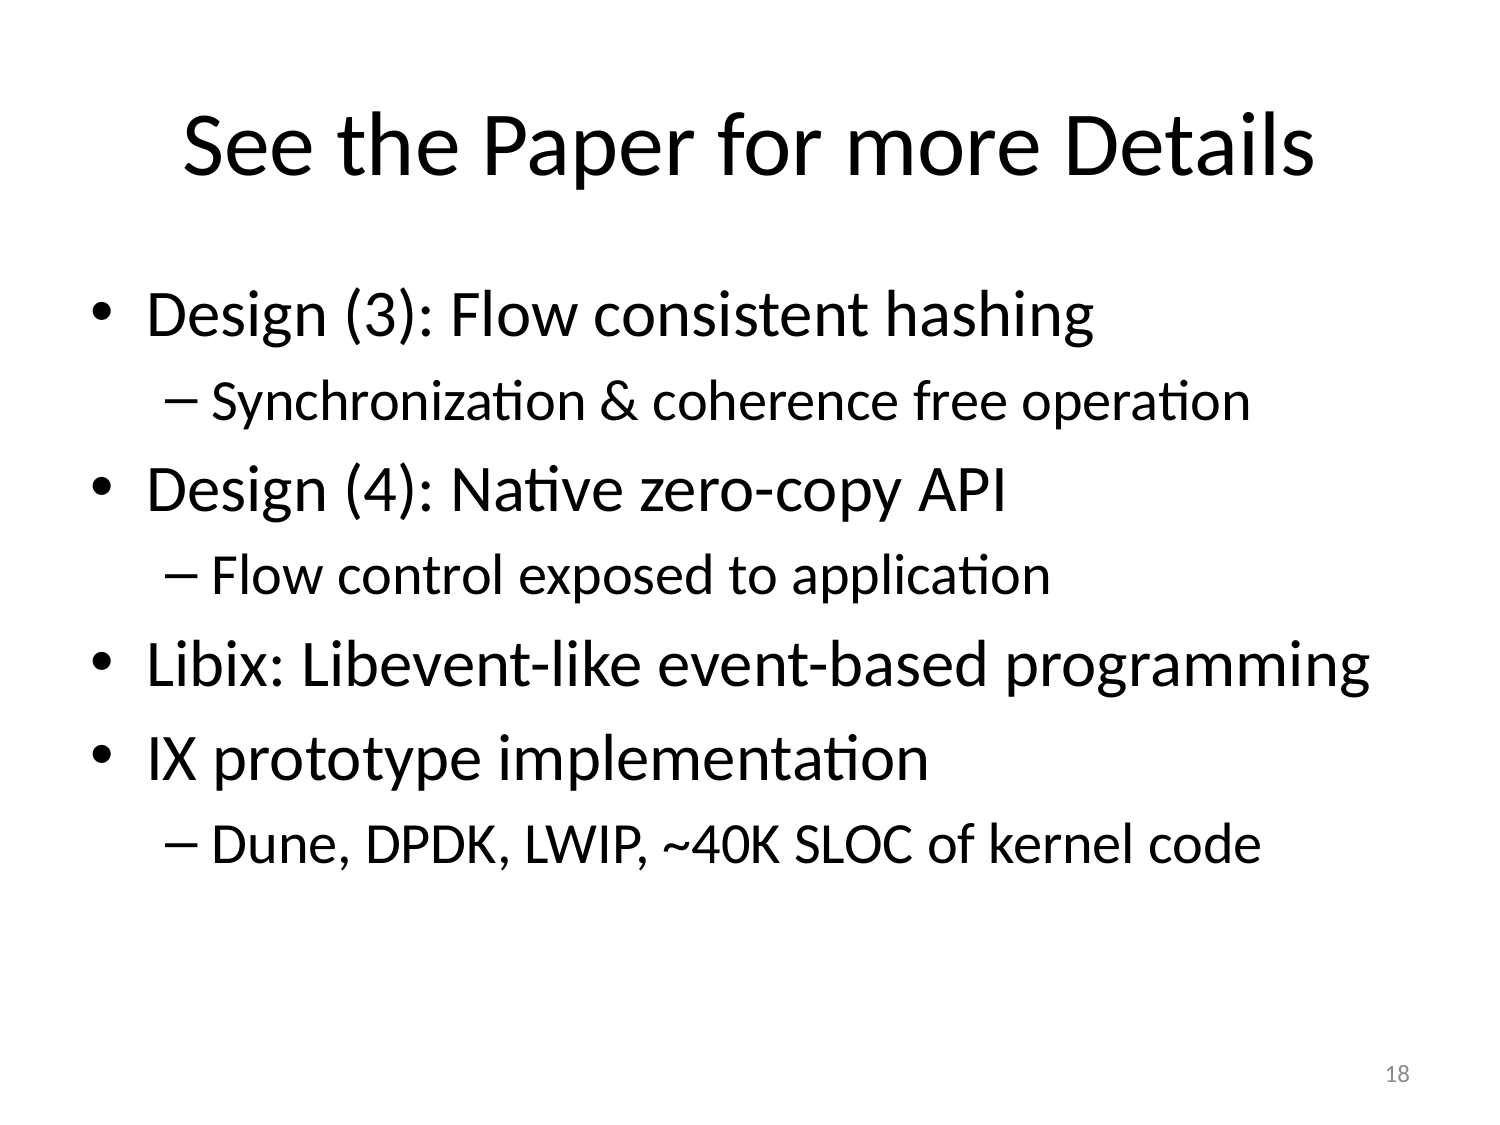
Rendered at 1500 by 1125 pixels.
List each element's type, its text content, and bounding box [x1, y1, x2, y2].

slide_number 18 [1074, 1042, 1425, 1103]
list Design (3): Flow consistent hashing Synchronization & coherence free operation Design (4): Native zero-copy API Flow control exposed to application Libix: Libevent-like event-based programming IX prototype implementation Dune, DPDK, LWIP, ~40K SLOC of kernel code [75, 262, 1425, 1005]
title See the Paper for more Details [75, 45, 1425, 233]
